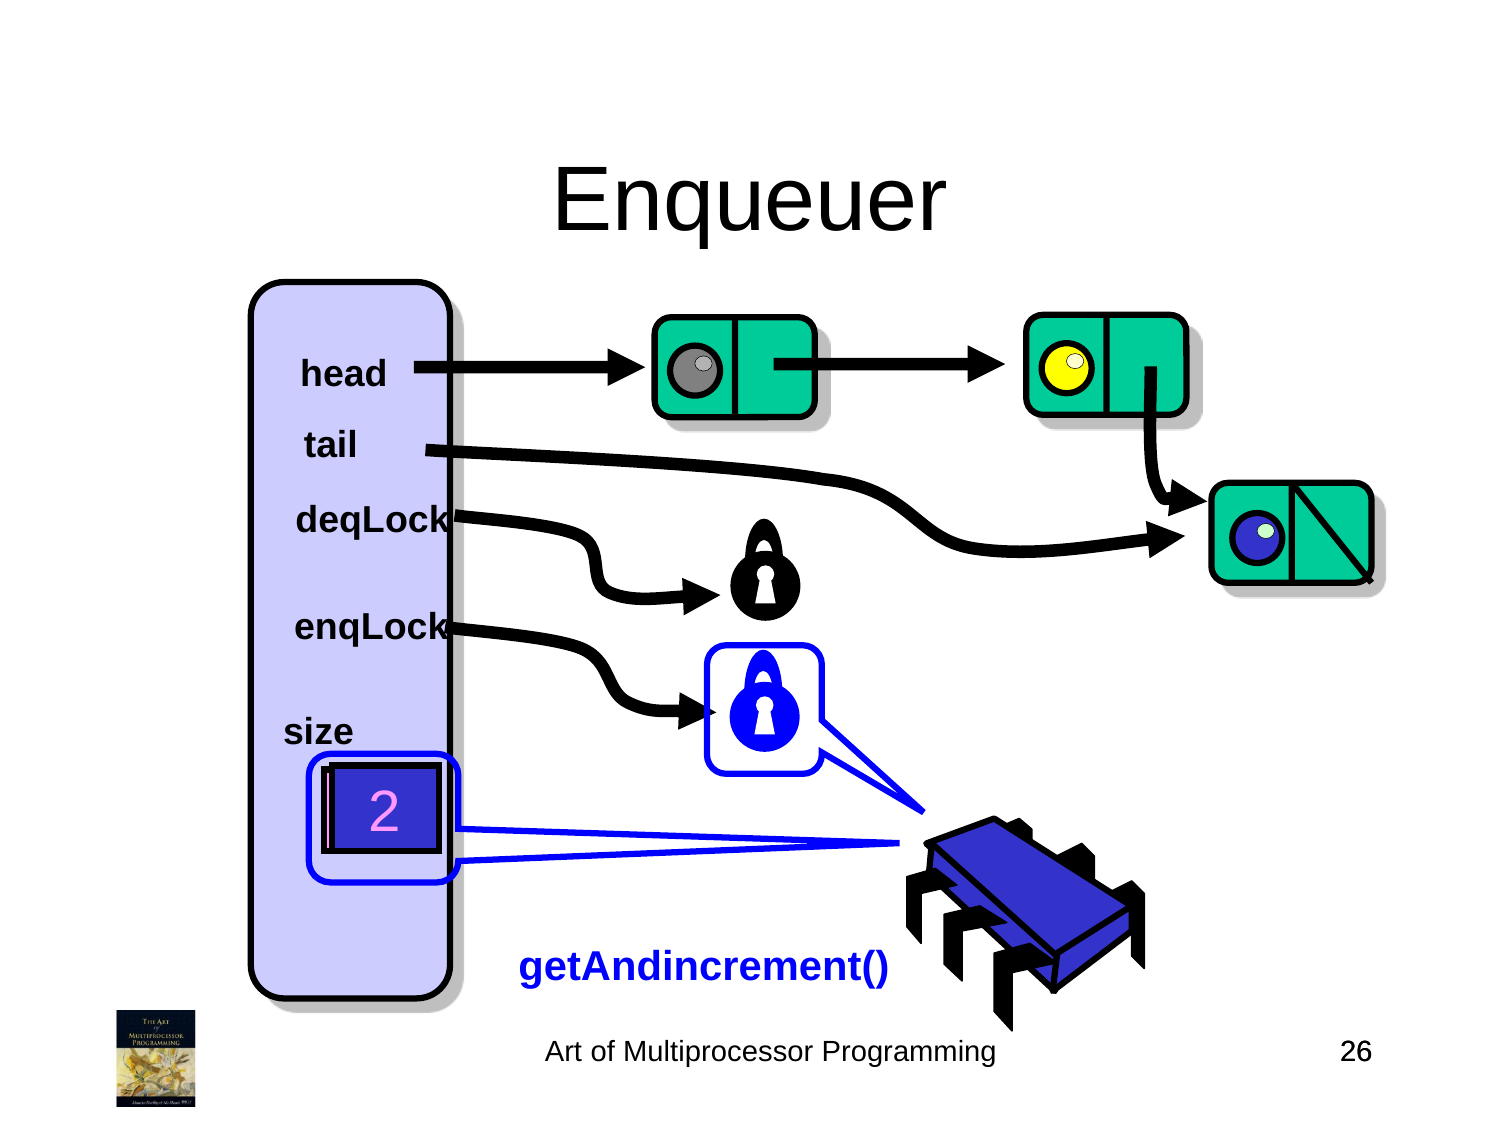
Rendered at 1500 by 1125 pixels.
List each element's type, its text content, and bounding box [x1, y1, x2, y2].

text_box [706, 645, 924, 813]
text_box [906, 818, 1145, 1032]
text_box 26 [1074, 1024, 1388, 1100]
title Enqueuer [112, 99, 1388, 288]
text_box getAndincrement() [503, 931, 901, 996]
text_box [454, 515, 721, 602]
text_box tail [288, 412, 373, 473]
text_box enqLock [279, 594, 464, 655]
text_box [308, 753, 900, 883]
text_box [730, 518, 801, 622]
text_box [654, 316, 815, 418]
text_box [425, 449, 1186, 552]
text_box [413, 361, 646, 374]
text_box head [285, 341, 403, 401]
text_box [1025, 314, 1187, 416]
text_box [445, 626, 706, 718]
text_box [669, 345, 721, 396]
picture [107, 1010, 204, 1107]
text_box [1149, 422, 1206, 507]
text_box [250, 288, 451, 999]
text_box [820, 357, 1006, 371]
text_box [1232, 512, 1283, 564]
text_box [1041, 342, 1092, 394]
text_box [1211, 482, 1372, 584]
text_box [729, 649, 800, 753]
footer Art of Multiprocessor Programming [512, 1024, 1030, 1101]
text_box deqLock [280, 487, 465, 548]
text_box size [268, 700, 369, 760]
